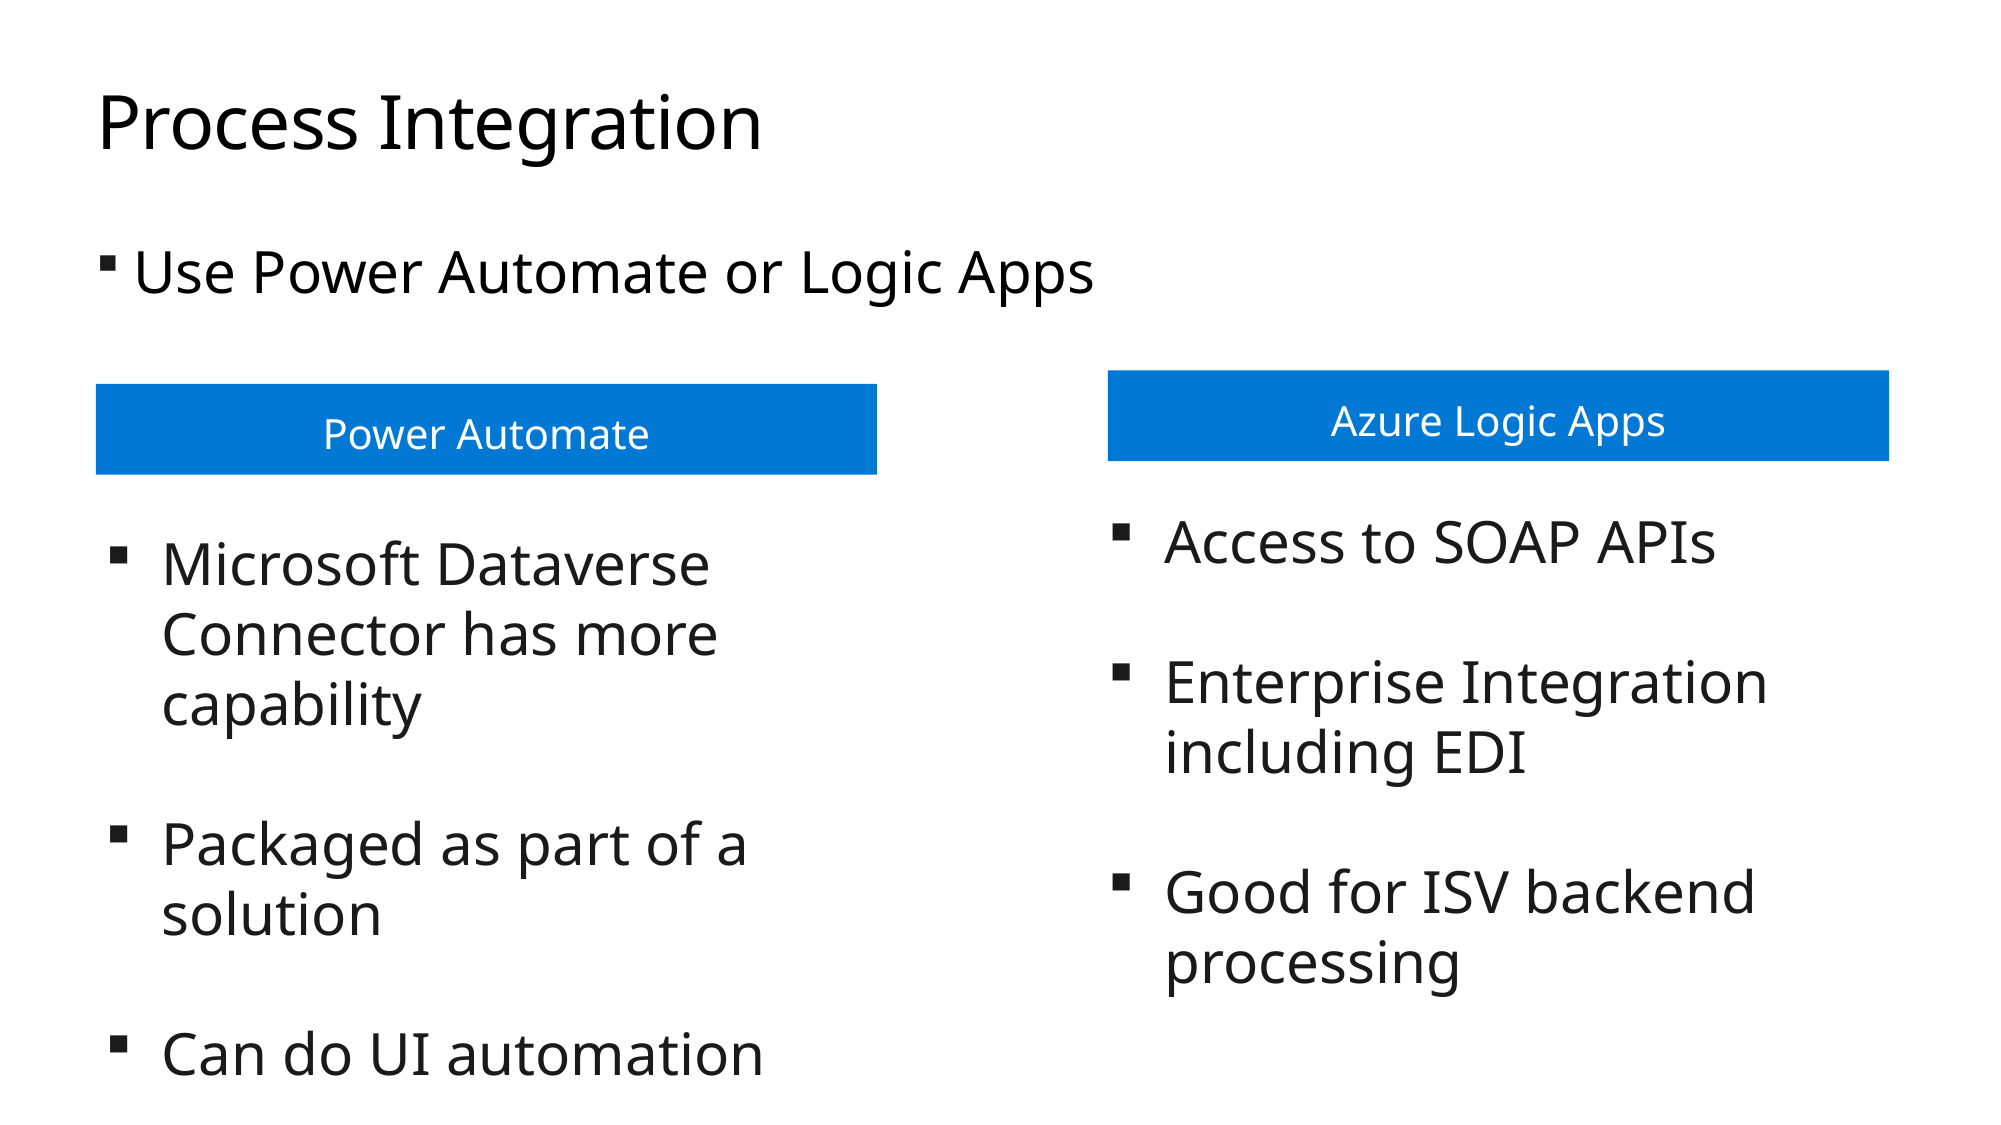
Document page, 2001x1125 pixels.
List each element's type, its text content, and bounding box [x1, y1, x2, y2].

text_box Microsoft Dataverse Connector has more capability Packaged as part of a solution Can do UI automation [105, 527, 898, 1088]
title Process Integration [96, 75, 1904, 166]
text_box Azure Logic Apps [1107, 370, 1890, 462]
text_box Access to SOAP APIs Enterprise Integration including EDI Good for ISV backend processing [1107, 505, 1900, 995]
list Use Power Automate or Logic Apps [95, 235, 1904, 327]
text_box Power Automate [95, 383, 878, 475]
